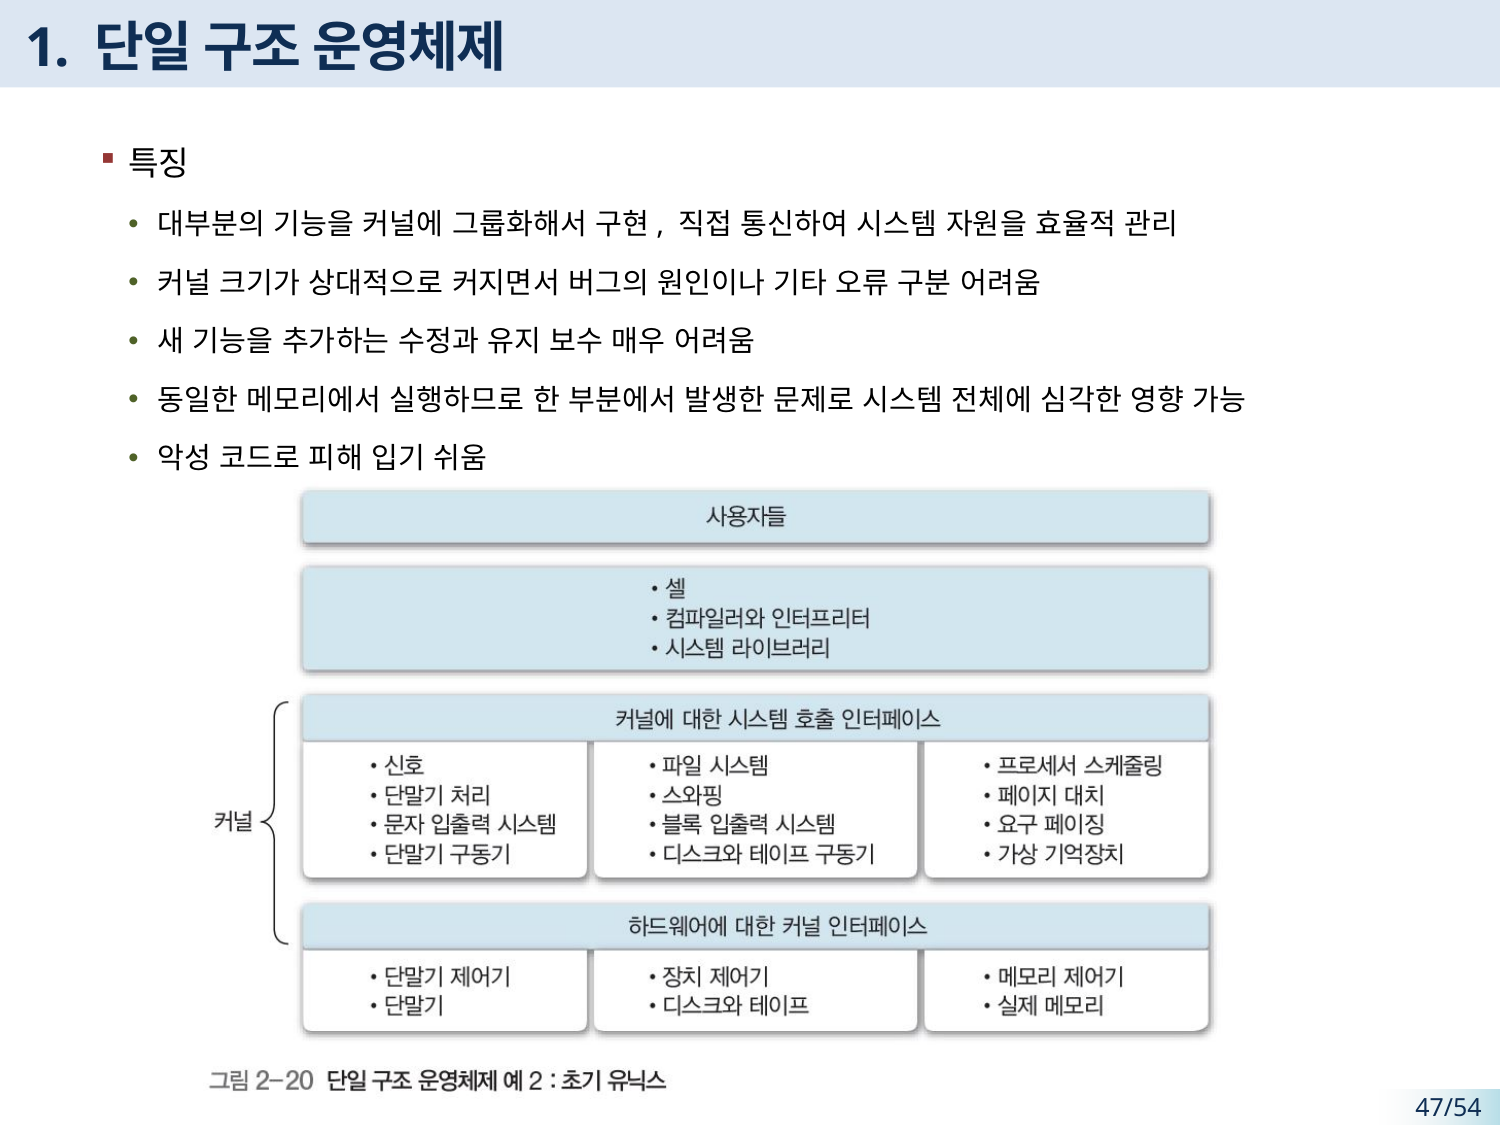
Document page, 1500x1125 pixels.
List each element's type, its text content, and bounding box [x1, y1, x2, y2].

list 특징 대부분의 기능을 커널에 그룹화해서 구현, 직접 통신하여 시스템 자원을 효율적 관리 커널 크기가 상대적으로 커지면서 버그의 원인이나 기타 오류 구분 어려움 새 기능을 추가하는 수정과 유지 보수 매우 어려움 동일한 메모리에서 실행하므로 한 부분에서 발생한 문제로 시스템 전체에 심각한 영향 가능 악성 코드로 피해 입기 쉬움 [10, 126, 1481, 1057]
picture [203, 481, 1223, 1099]
title 1. 단일 구조 운영체제 [10, 5, 1437, 84]
